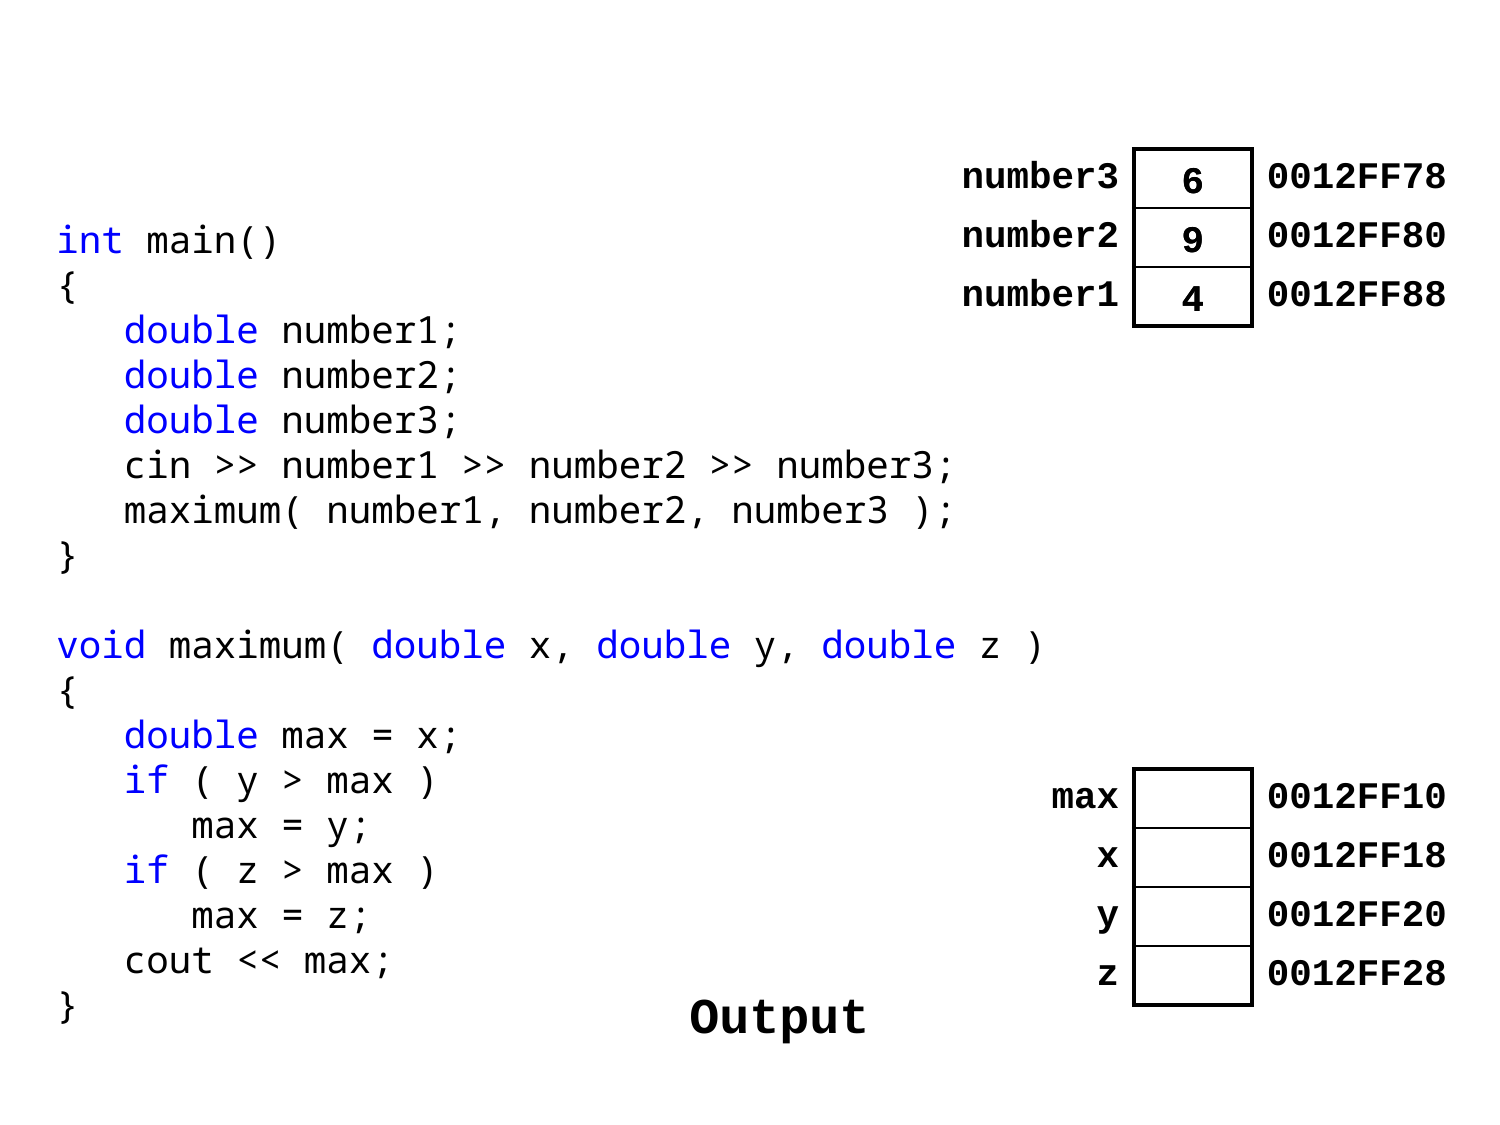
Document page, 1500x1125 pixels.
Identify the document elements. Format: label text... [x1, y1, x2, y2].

table_cell [1223, 268, 1250, 324]
table_cell number2 [839, 208, 1132, 267]
table_cell y [1016, 887, 1132, 946]
table_cell [1136, 947, 1250, 1003]
table_cell z [1016, 946, 1132, 1005]
table_cell 0012FF80 [1254, 208, 1459, 267]
table_header 0012FF78 [1254, 149, 1459, 208]
table_cell [1136, 829, 1250, 886]
table_cell 0012FF28 [1254, 946, 1459, 1005]
table_cell 0012FF88 [1254, 267, 1459, 326]
table_cell number1 [839, 267, 1132, 326]
table_cell 0012FF18 [1254, 828, 1459, 887]
table_cell [1136, 268, 1163, 324]
table_header [1136, 151, 1163, 207]
table_header [1223, 151, 1250, 207]
text_box 4 [1163, 267, 1223, 327]
text_box 9 [1163, 208, 1223, 267]
table_cell 0012FF20 [1254, 887, 1459, 946]
list int main() { double number1; double number2; double number3; cin >> number1 >> number2 >> number3; maximum( number1, number2, number3 ); } void maximum( double x, double y, double z ) { double max = x; if ( y > max ) max = y; if ( z > max ) max = z; cout << max; } [40, 207, 1459, 1095]
text_box 6 [1163, 148, 1223, 208]
table_cell [1136, 209, 1163, 266]
table_cell [1223, 209, 1250, 266]
text_box Output [661, 975, 898, 1065]
table_header max [1016, 769, 1132, 828]
table_cell x [1016, 828, 1132, 887]
table_header [1136, 771, 1250, 827]
table_header 0012FF10 [1254, 769, 1459, 828]
table_cell [1136, 888, 1250, 945]
table_header number3 [839, 149, 1132, 208]
